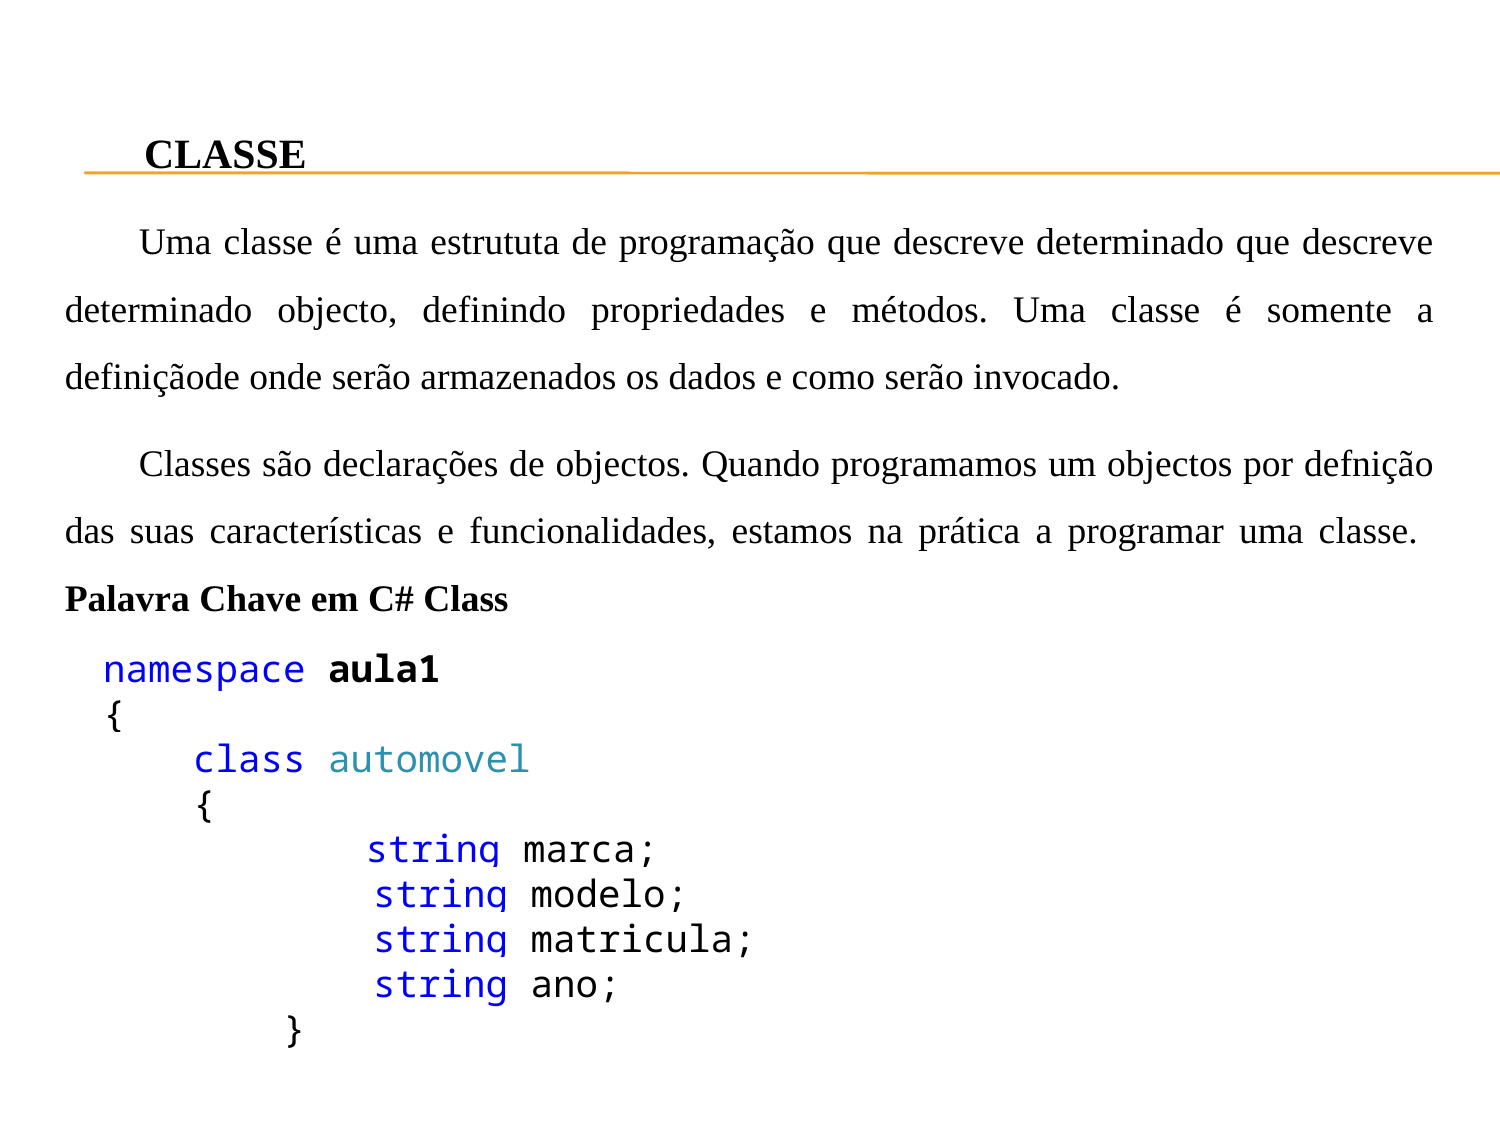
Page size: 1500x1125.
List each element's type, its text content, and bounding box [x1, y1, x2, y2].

text_box CLASSE [87, 112, 571, 187]
text_box Uma classe é uma estrututa de programação que descreve determinado que descreve determinado objecto, definindo propriedades e métodos. Uma classe é somente a definiçãode onde serão armazenados os dados e como serão invocado. Classes são declarações de objectos. Quando programamos um objectos por defnição das suas características e funcionalidades, estamos na prática a programar uma classe. Palavra Chave em C# Class [50, 187, 1450, 671]
text_box namespace aula1 { class automovel { string marca; string modelo; string matricula; string ano; } [88, 637, 1389, 1058]
